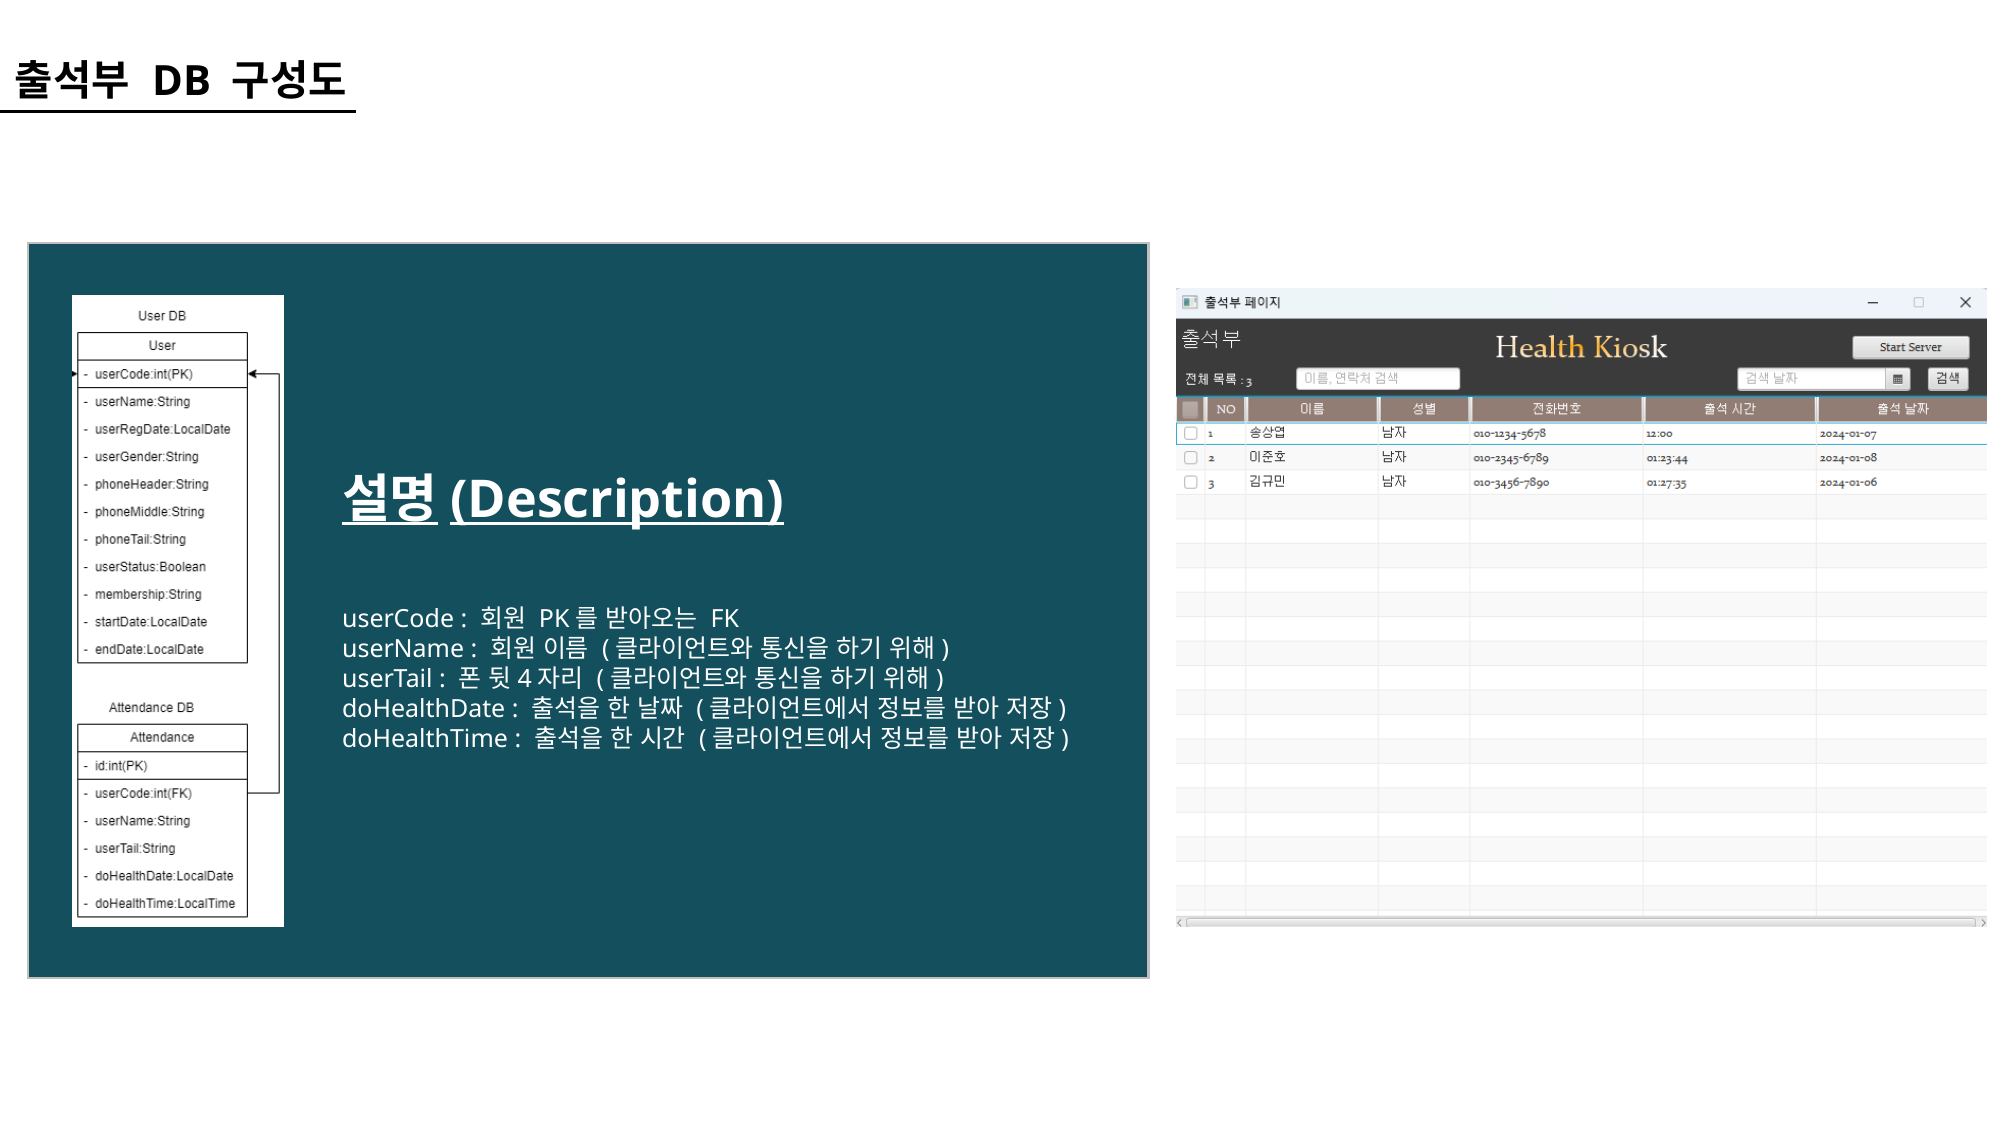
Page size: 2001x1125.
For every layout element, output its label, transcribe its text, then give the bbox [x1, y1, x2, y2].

text_box [27, 242, 1150, 979]
picture [1175, 398, 1987, 927]
picture [72, 295, 284, 927]
text_box 출석부 DB 구성도 [0, 45, 416, 111]
picture [1175, 288, 1987, 395]
text_box 설명(Description) userCode : 회원 PK를 받아오는 FK userName : 회원 이름 (클라이언트와 통신을 하기 위해) userTail : 폰 뒷4자리 (클라이언트와 통신을 하기 위해) doHealthDate : 출석을 한 날짜 (클라이언트에서 정보를 받아 저장) doHealthTime : 출석을 한 시간 (클라이언트에서 정보를 받아 저장) [327, 458, 1162, 760]
